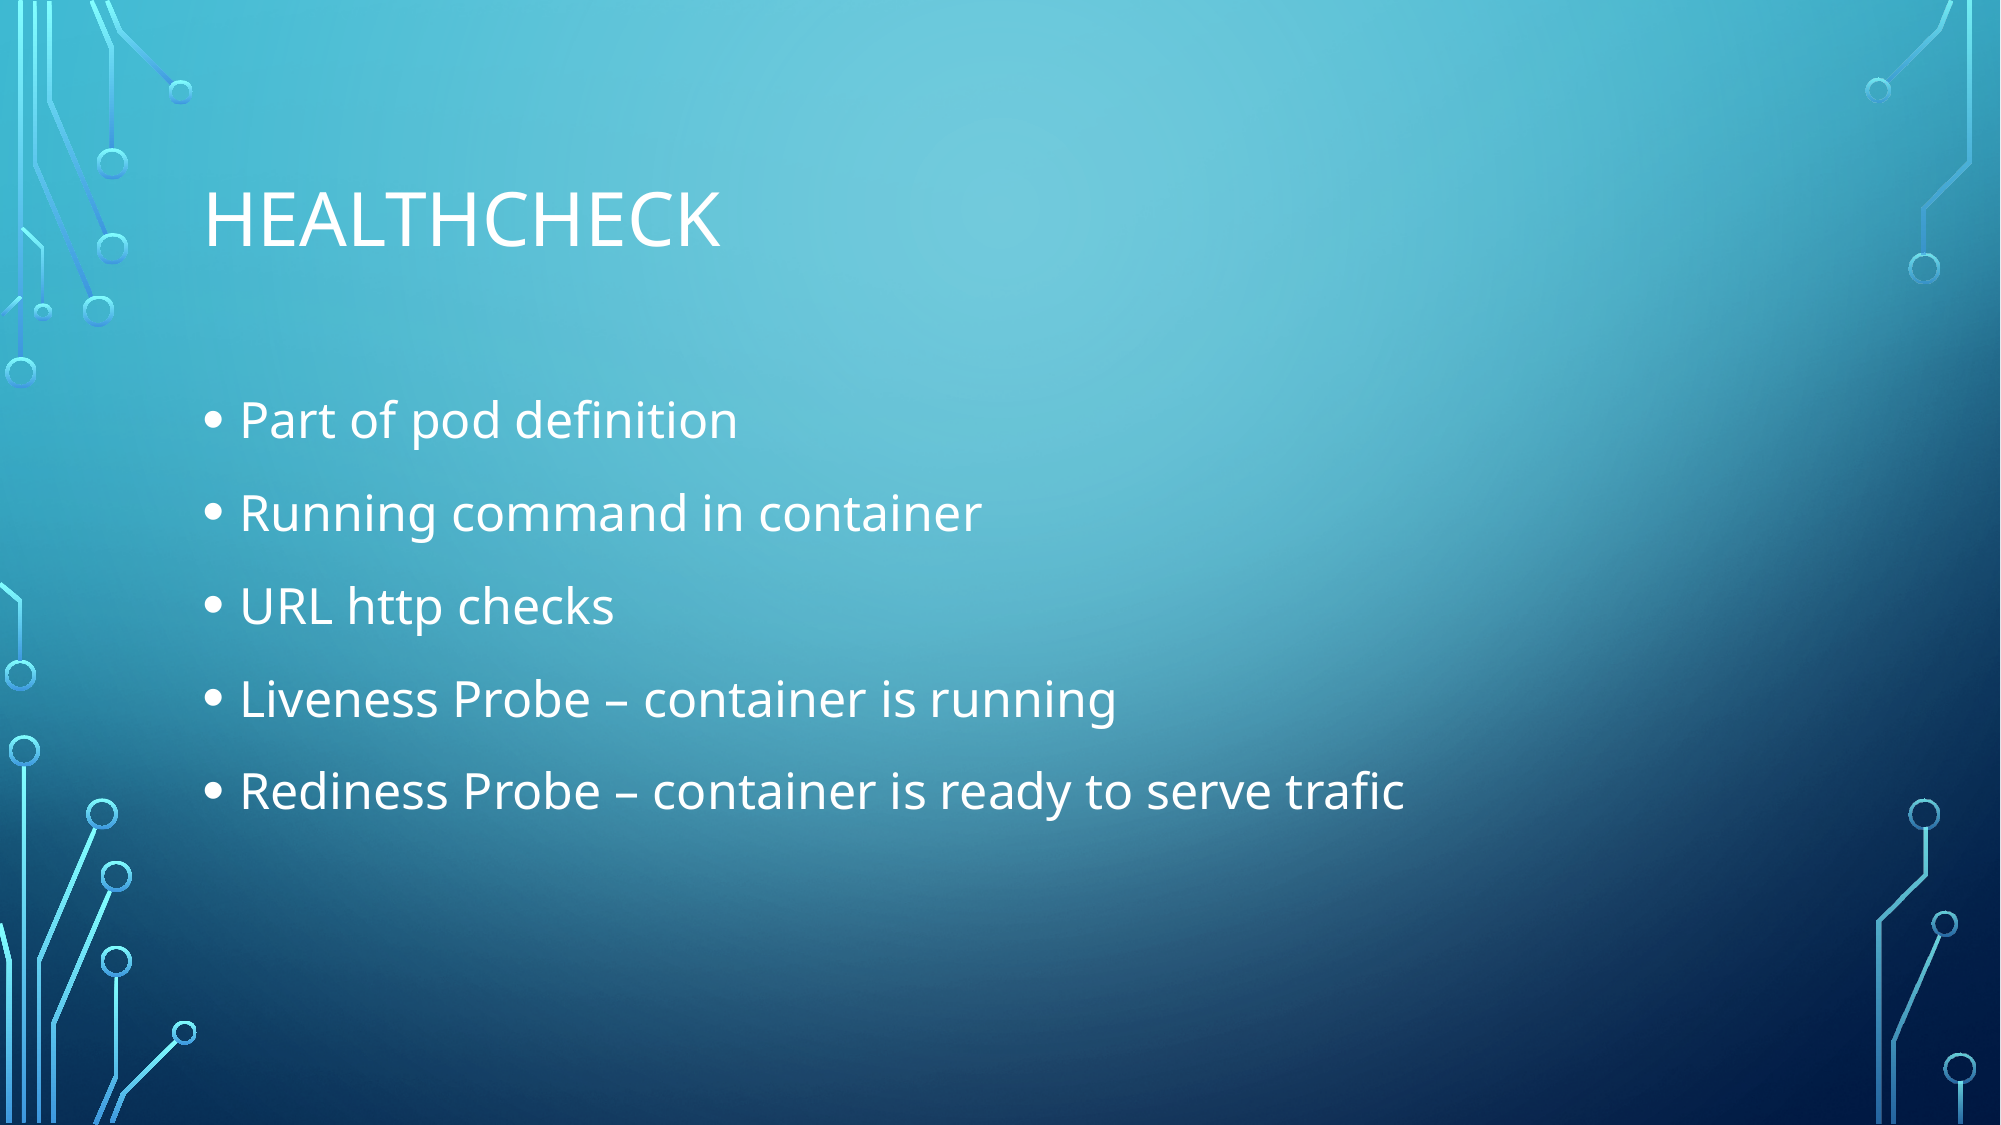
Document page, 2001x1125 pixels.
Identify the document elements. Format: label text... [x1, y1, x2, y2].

list Part of pod definition Running command in container URL http checks Liveness Probe – container is running Rediness Probe – container is ready to serve trafic [187, 369, 1813, 950]
title HEalthcheck [187, 101, 1813, 344]
